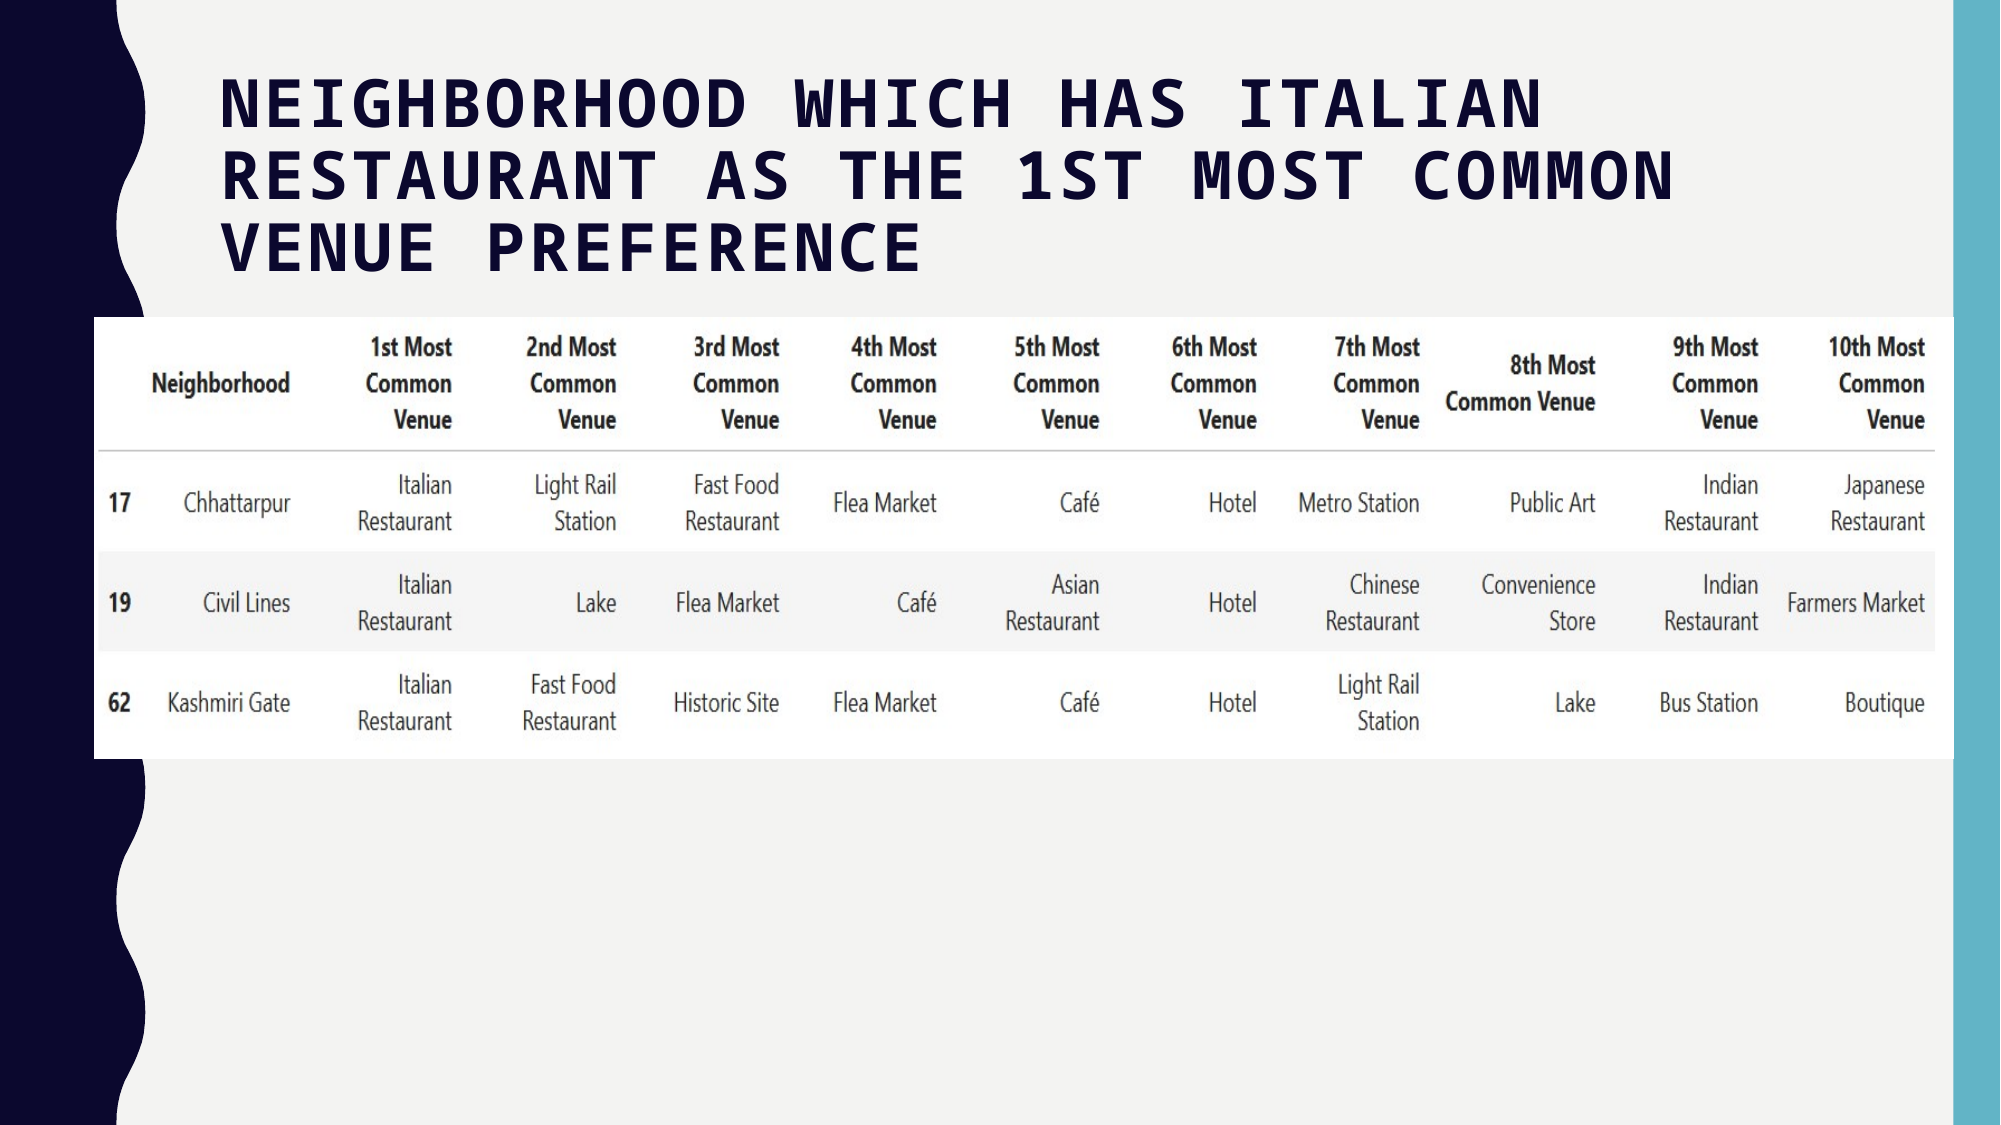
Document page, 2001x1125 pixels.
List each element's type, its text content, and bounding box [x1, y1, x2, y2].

picture [94, 317, 1954, 759]
title Neighborhood Which has Italian Restaurant as the 1st Most Common Venue preference [205, 62, 1898, 264]
